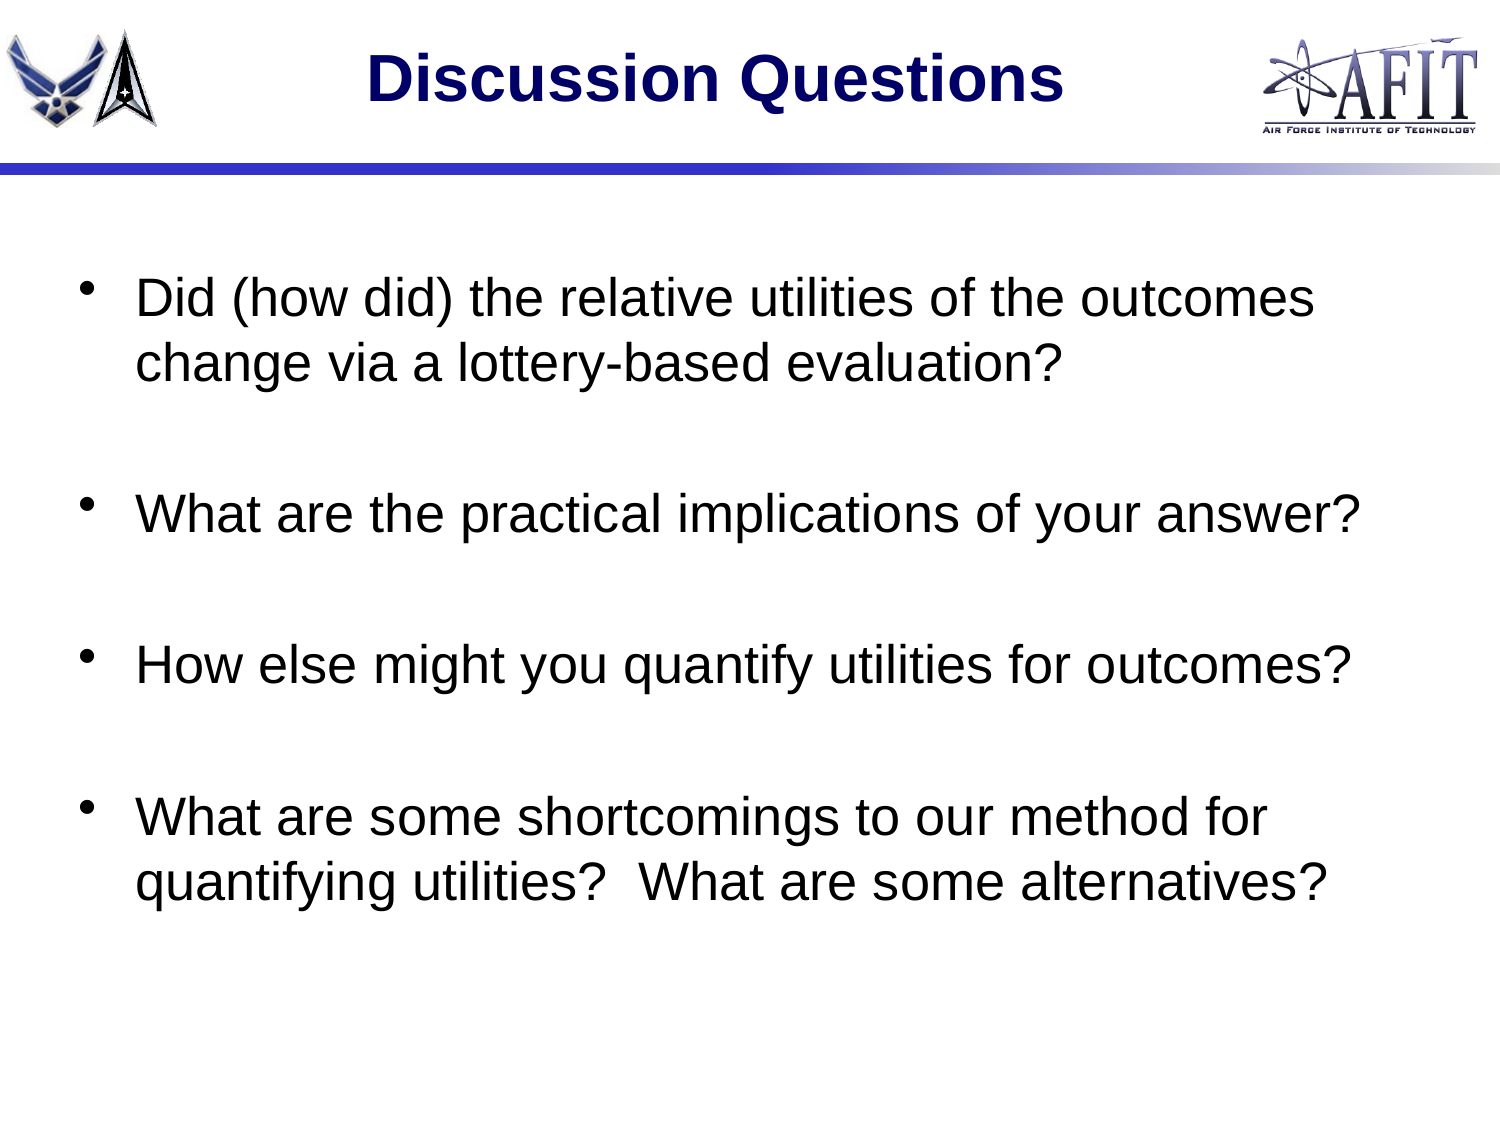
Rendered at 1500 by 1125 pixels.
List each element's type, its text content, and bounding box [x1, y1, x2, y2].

list Did (how did) the relative utilities of the outcomes change via a lottery-based evaluation? What are the practical implications of your answer? How else might you quantify utilities for outcomes? What are some shortcomings to our method for quantifying utilities? What are some alternatives? [63, 254, 1414, 930]
picture [6, 29, 171, 128]
title Discussion Questions [171, 0, 1261, 169]
